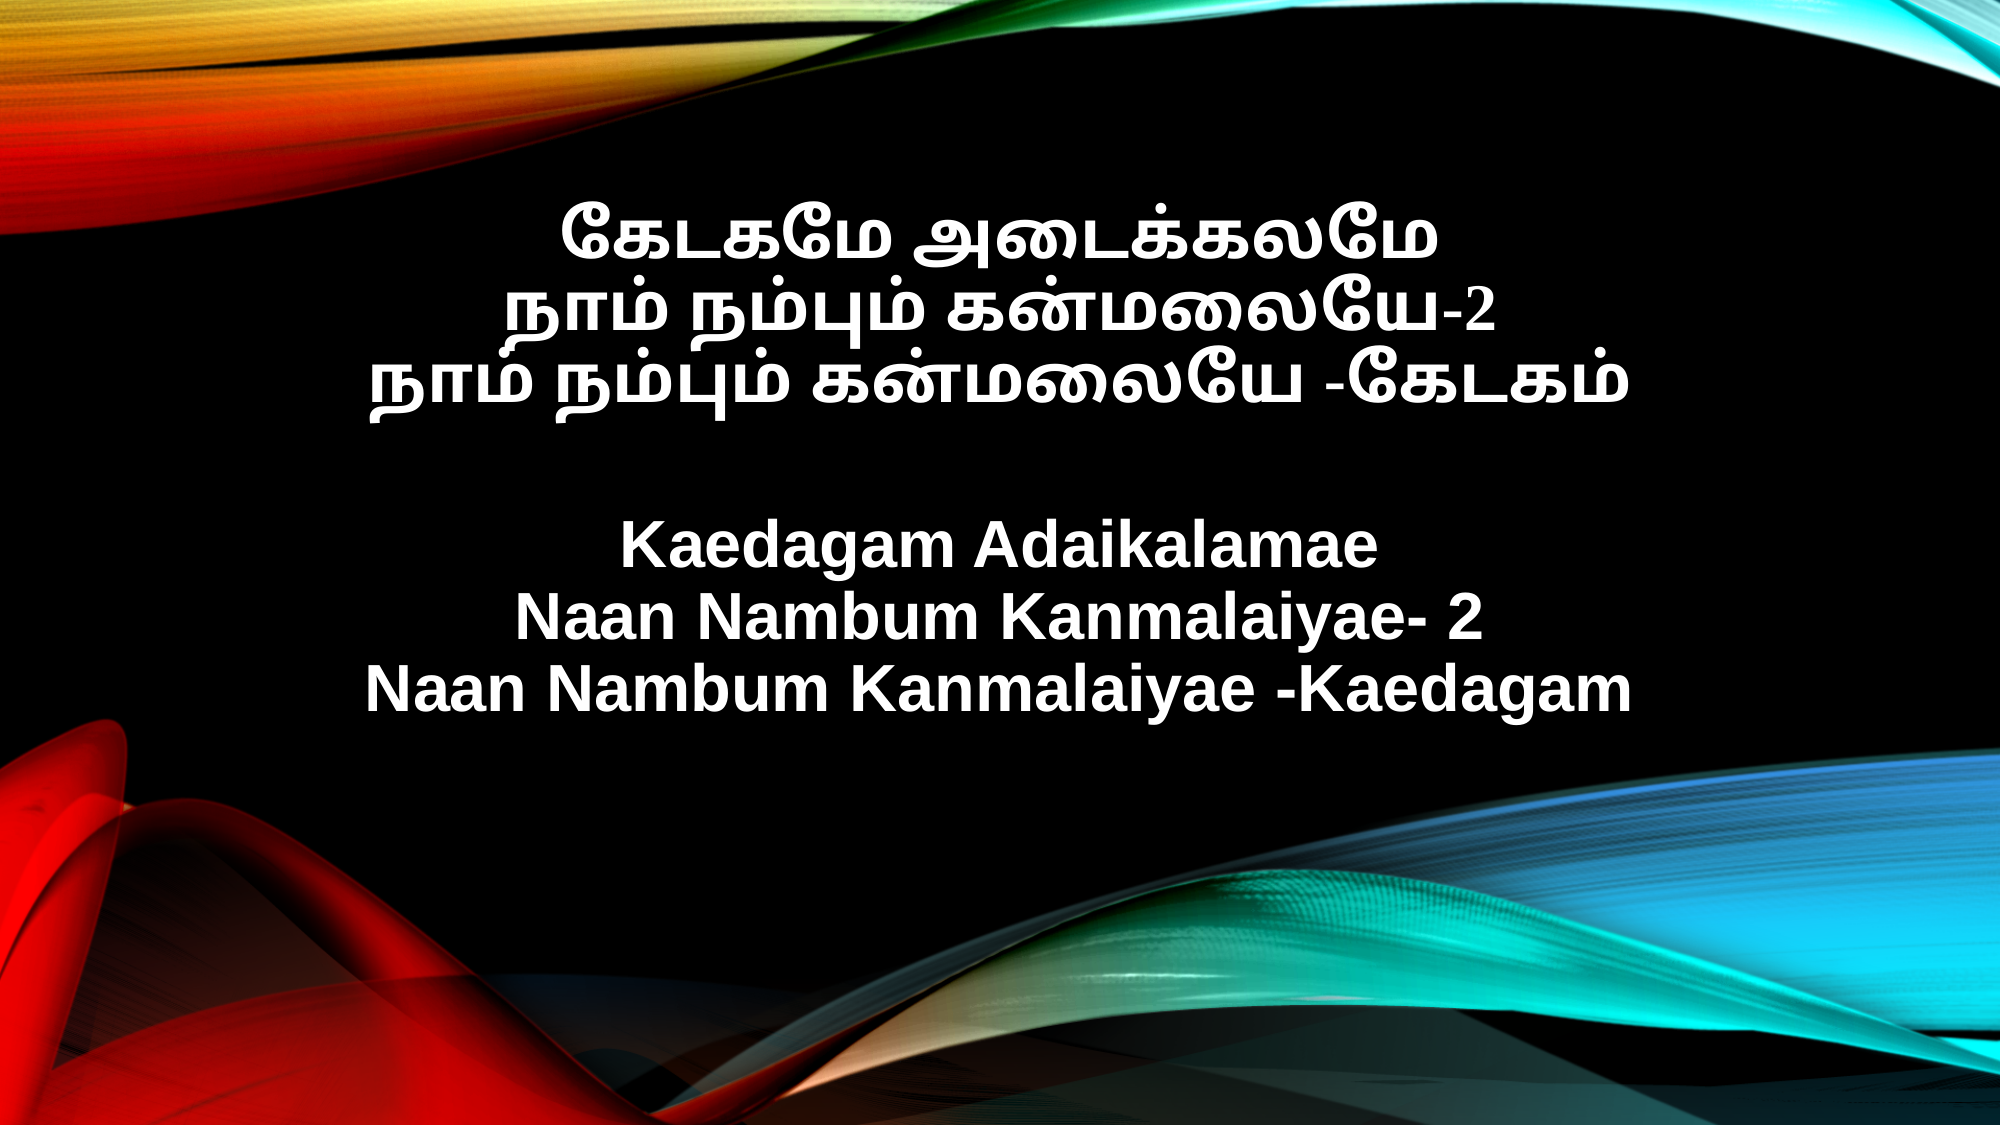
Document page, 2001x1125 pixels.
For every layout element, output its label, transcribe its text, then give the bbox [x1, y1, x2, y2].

subtitle கேடகமே அடைக்கலமே நாம் நம்பும் கன்மலையே-2 நாம் நம்பும் கன்மலையே -கேடகம் Kaedagam Adaikalamae Naan Nambum Kanmalaiyae- 2 Naan Nambum Kanmalaiyae -Kaedagam [0, 0, 2000, 1125]
